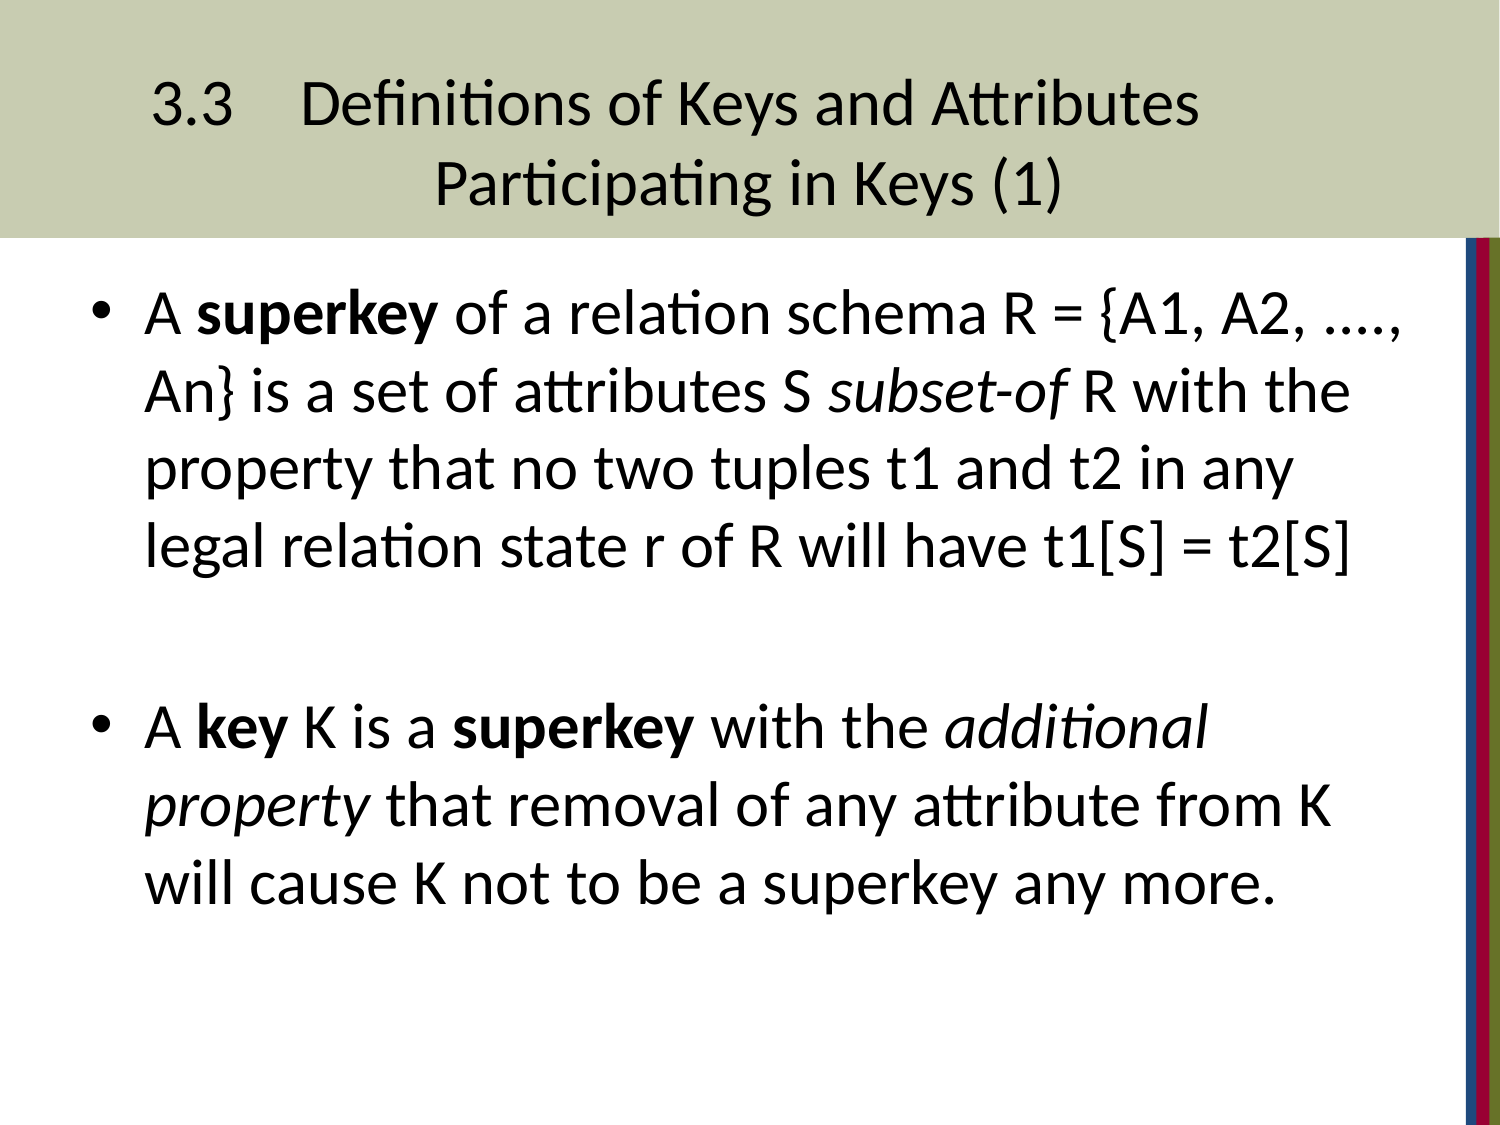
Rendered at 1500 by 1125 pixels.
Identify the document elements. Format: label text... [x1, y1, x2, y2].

list A superkey of a relation schema R = {A1, A2, ...., An} is a set of attributes S subset-of R with the property that no two tuples t1 and t2 in any legal relation state r of R will have t1[S] = t2[S] A key K is a superkey with the additional property that removal of any attribute from K will cause K not to be a superkey any more. [75, 262, 1425, 1005]
title 3.3 Definitions of Keys and Attributes Participating in Keys (1) [75, 45, 1425, 233]
